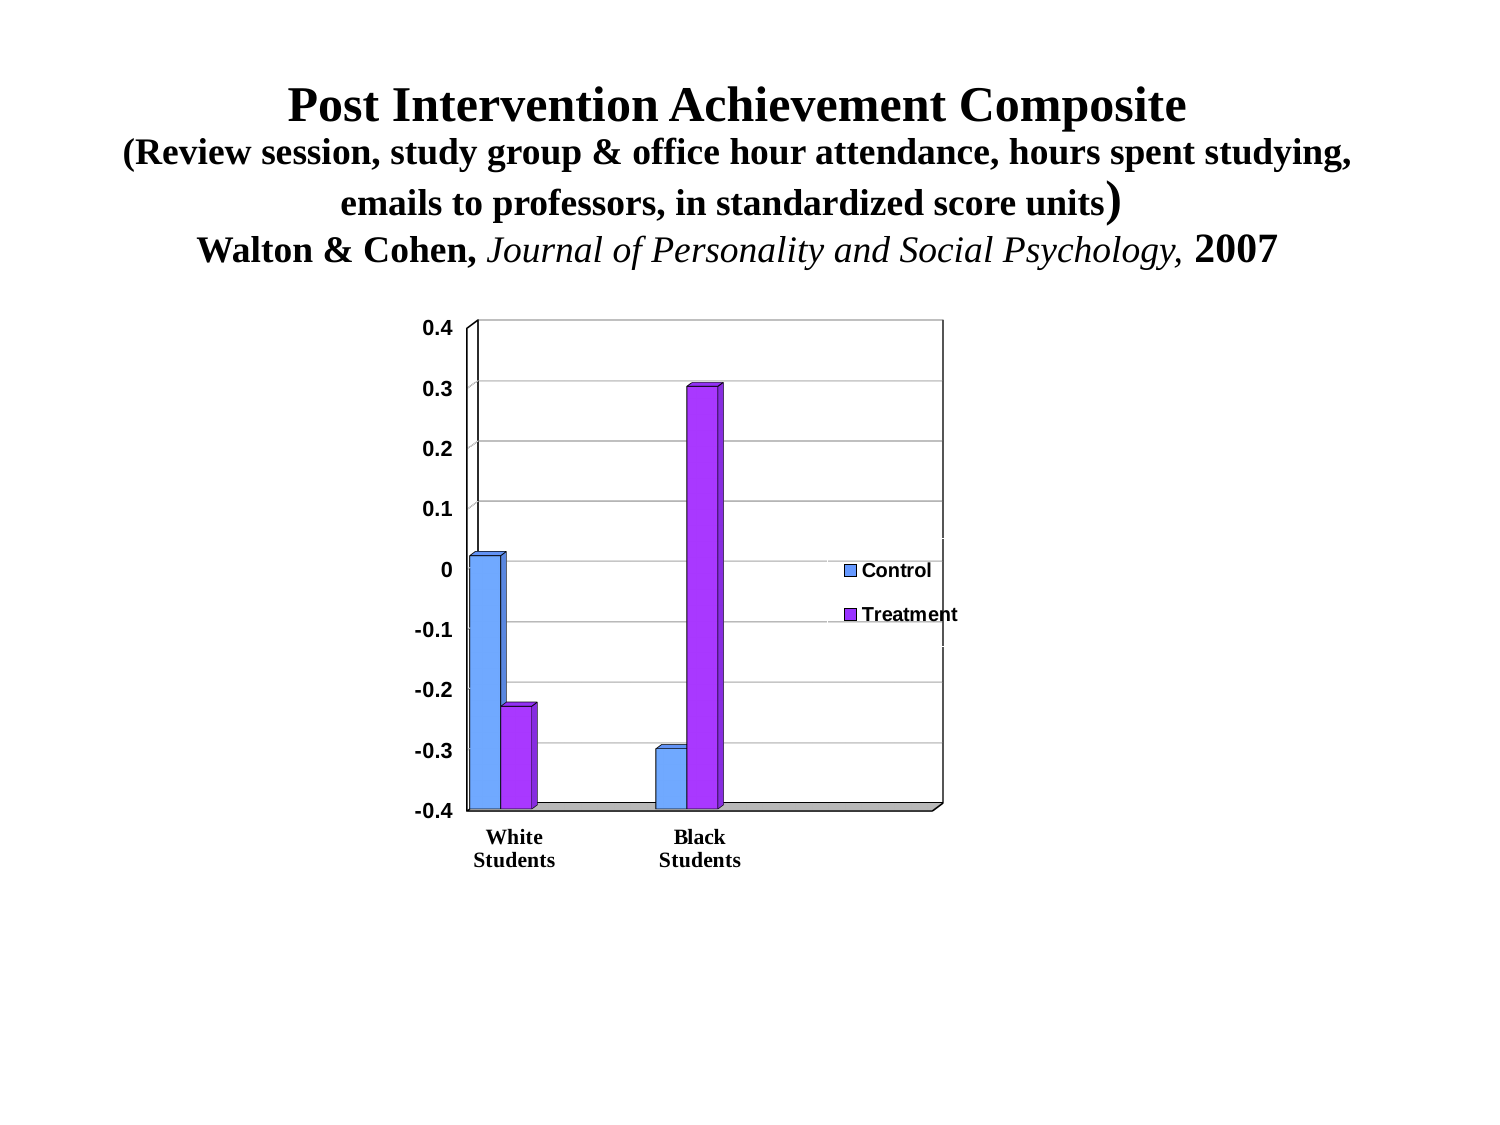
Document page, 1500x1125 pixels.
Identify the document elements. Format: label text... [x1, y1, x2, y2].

title Post Intervention Achievement Composite (Review session, study group & office hour attendance, hours spent studying, emails to professors, in standardized score units) Walton & Cohen, Journal of Personality and Social Psychology, 2007 [99, 62, 1375, 288]
chart [414, 295, 1086, 967]
